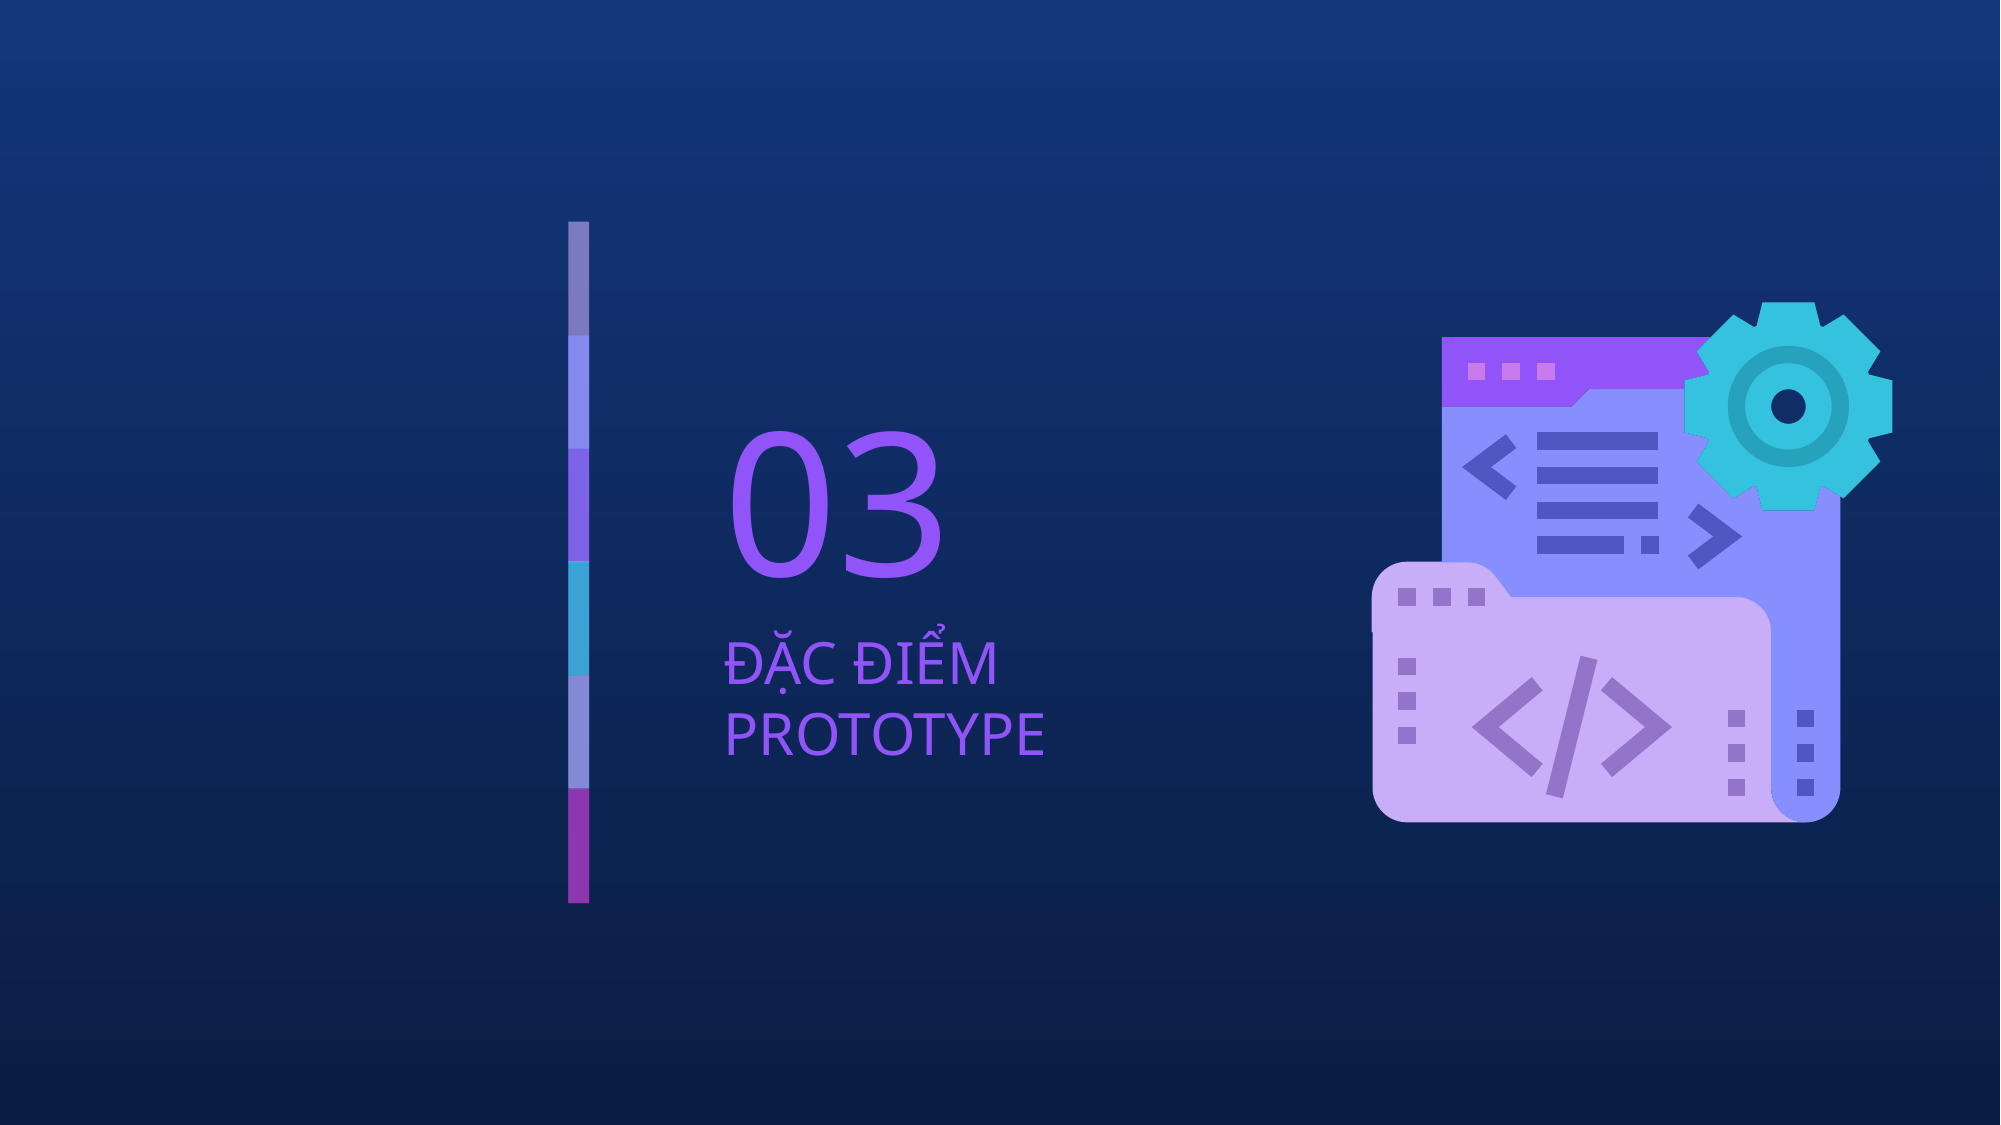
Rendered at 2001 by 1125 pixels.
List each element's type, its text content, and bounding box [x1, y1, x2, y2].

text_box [1372, 302, 1893, 823]
title 03 [703, 361, 1054, 629]
title ĐẶC ĐIỂM PROTOTYPE [703, 629, 1278, 764]
